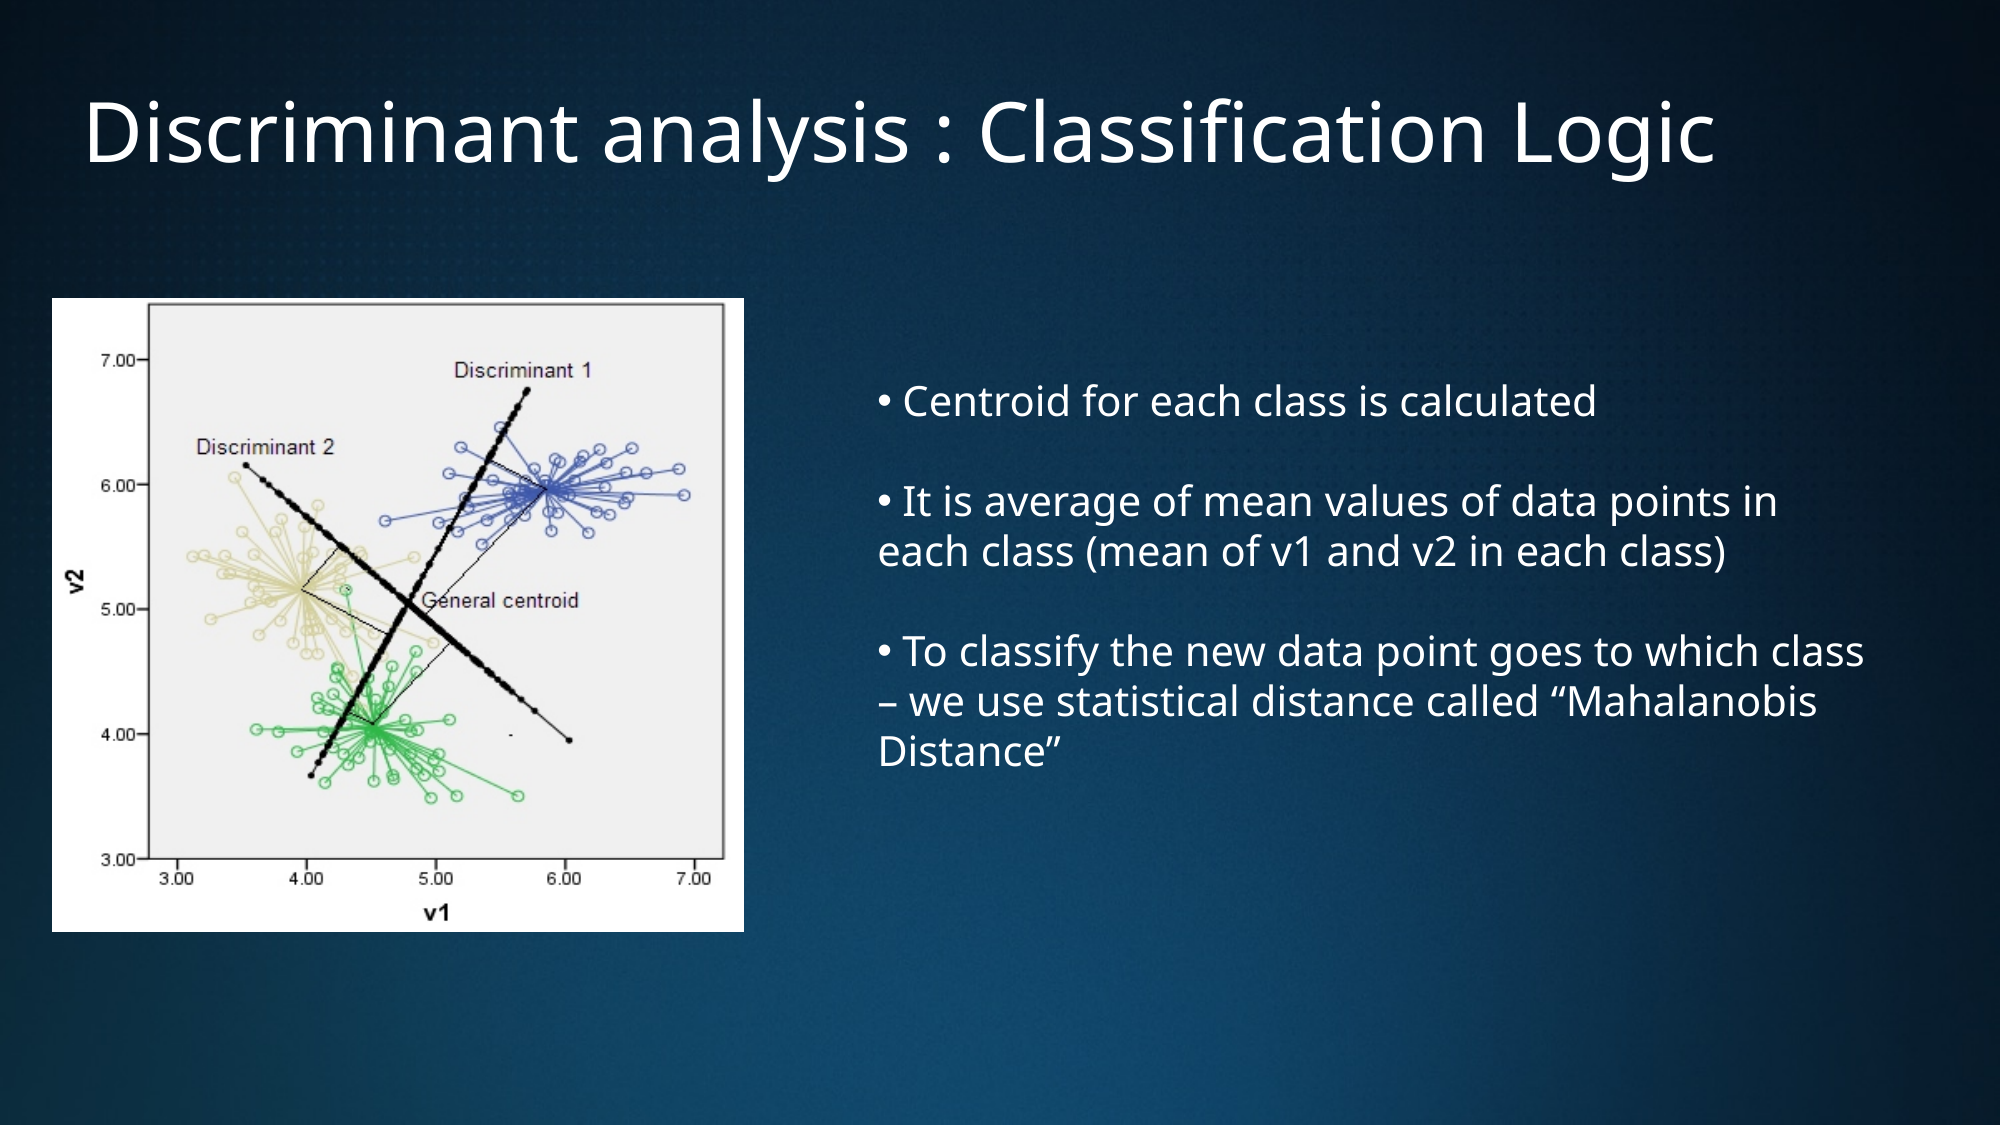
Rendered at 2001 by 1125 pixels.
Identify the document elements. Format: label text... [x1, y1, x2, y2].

title Discriminant analysis : Classification Logic [82, 90, 1910, 258]
picture [0, 0, 2000, 1125]
text_box Centroid for each class is calculated It is average of mean values of data points in each class (mean of v1 and v2 in each class) To classify the new data point goes to which class – we use statistical distance called “Mahalanobis Distance” [877, 374, 1878, 876]
